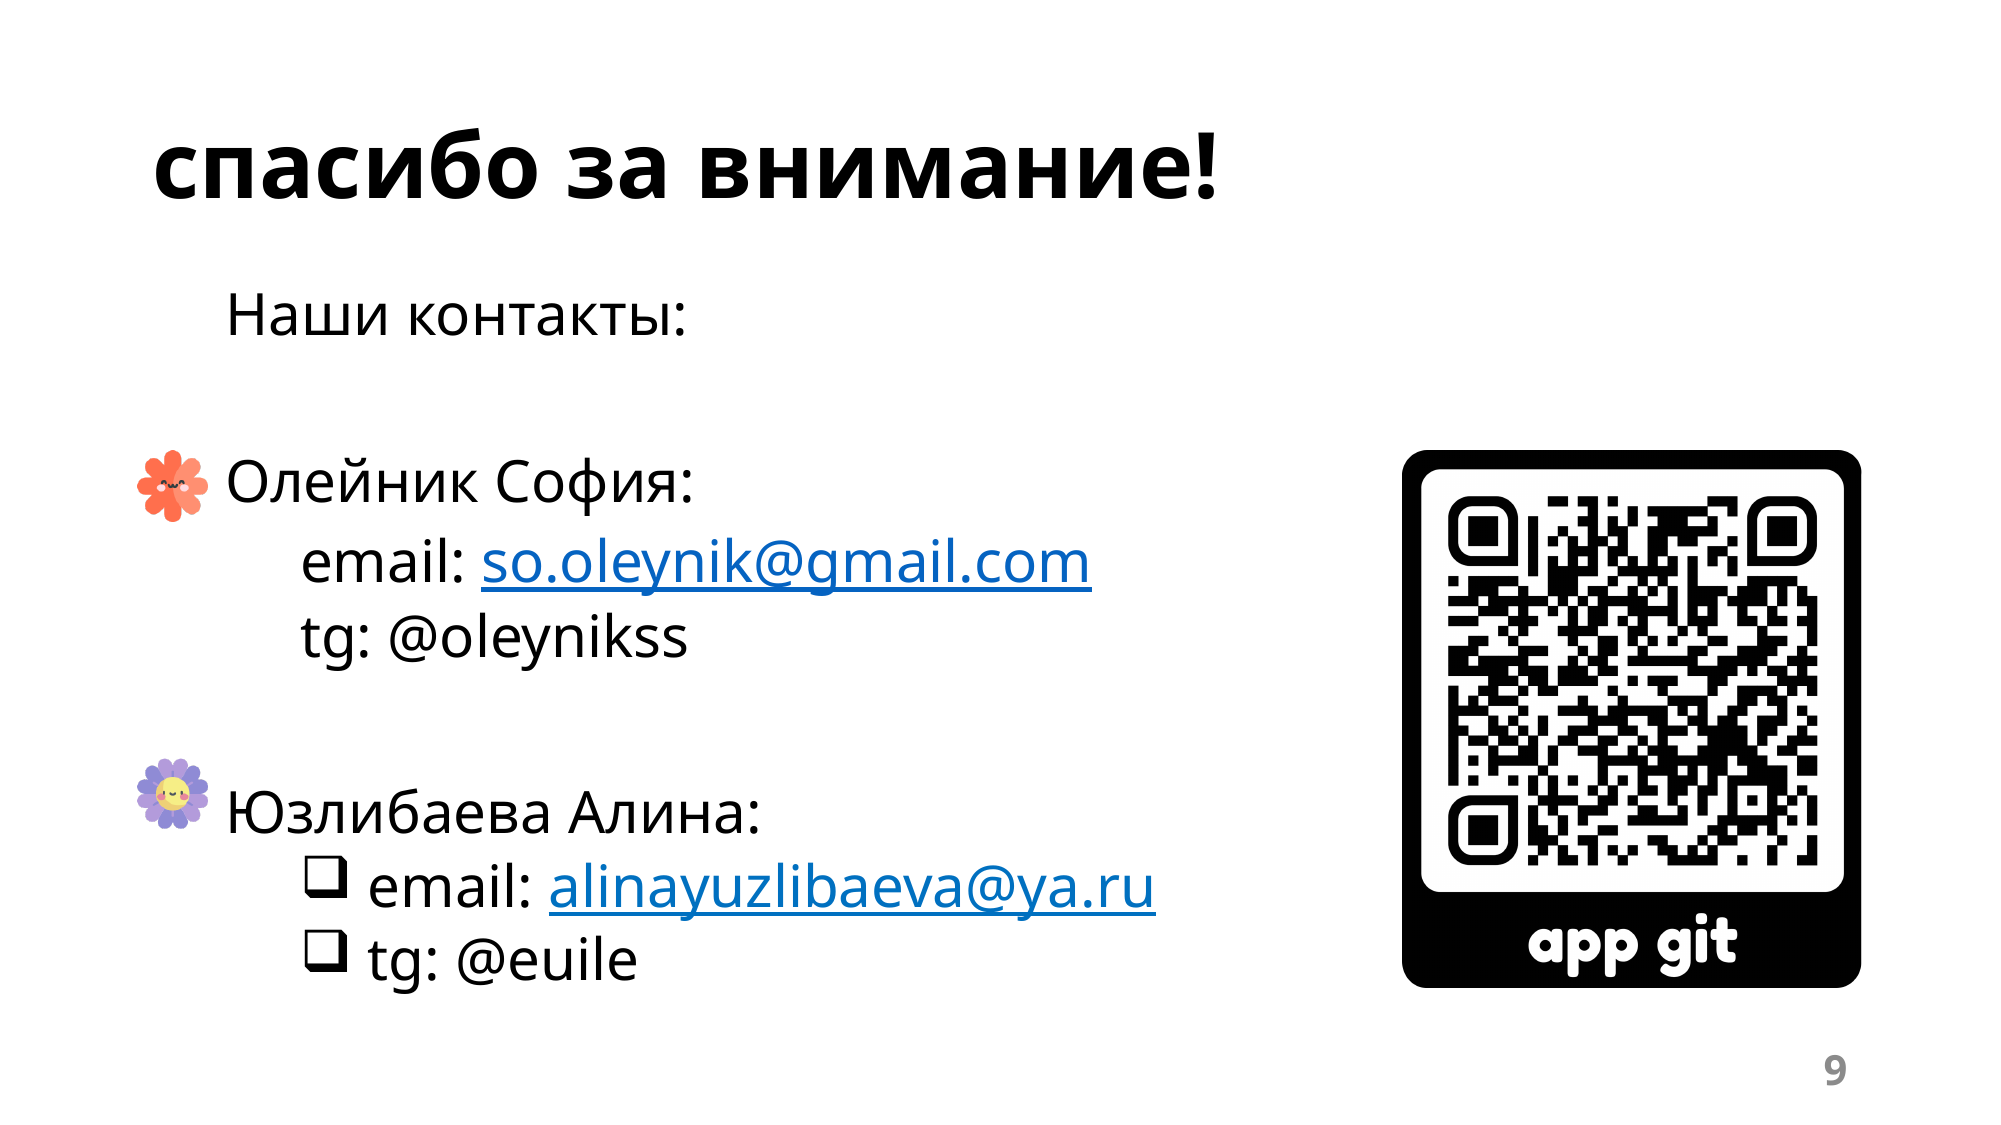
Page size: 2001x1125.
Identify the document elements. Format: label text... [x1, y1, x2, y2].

title спасибо за внимание! [137, 59, 1863, 278]
picture [1401, 450, 1863, 988]
picture [137, 758, 208, 829]
slide_number 9 [1412, 1042, 1863, 1103]
picture [137, 450, 208, 522]
list Наши контакты: Олейник София: email: so.oleynik@gmail.com tg: @oleynikss Юзлибаева Алина: email: alinayuzlibaeva@ya.ru tg: @euile [210, 277, 1221, 992]
